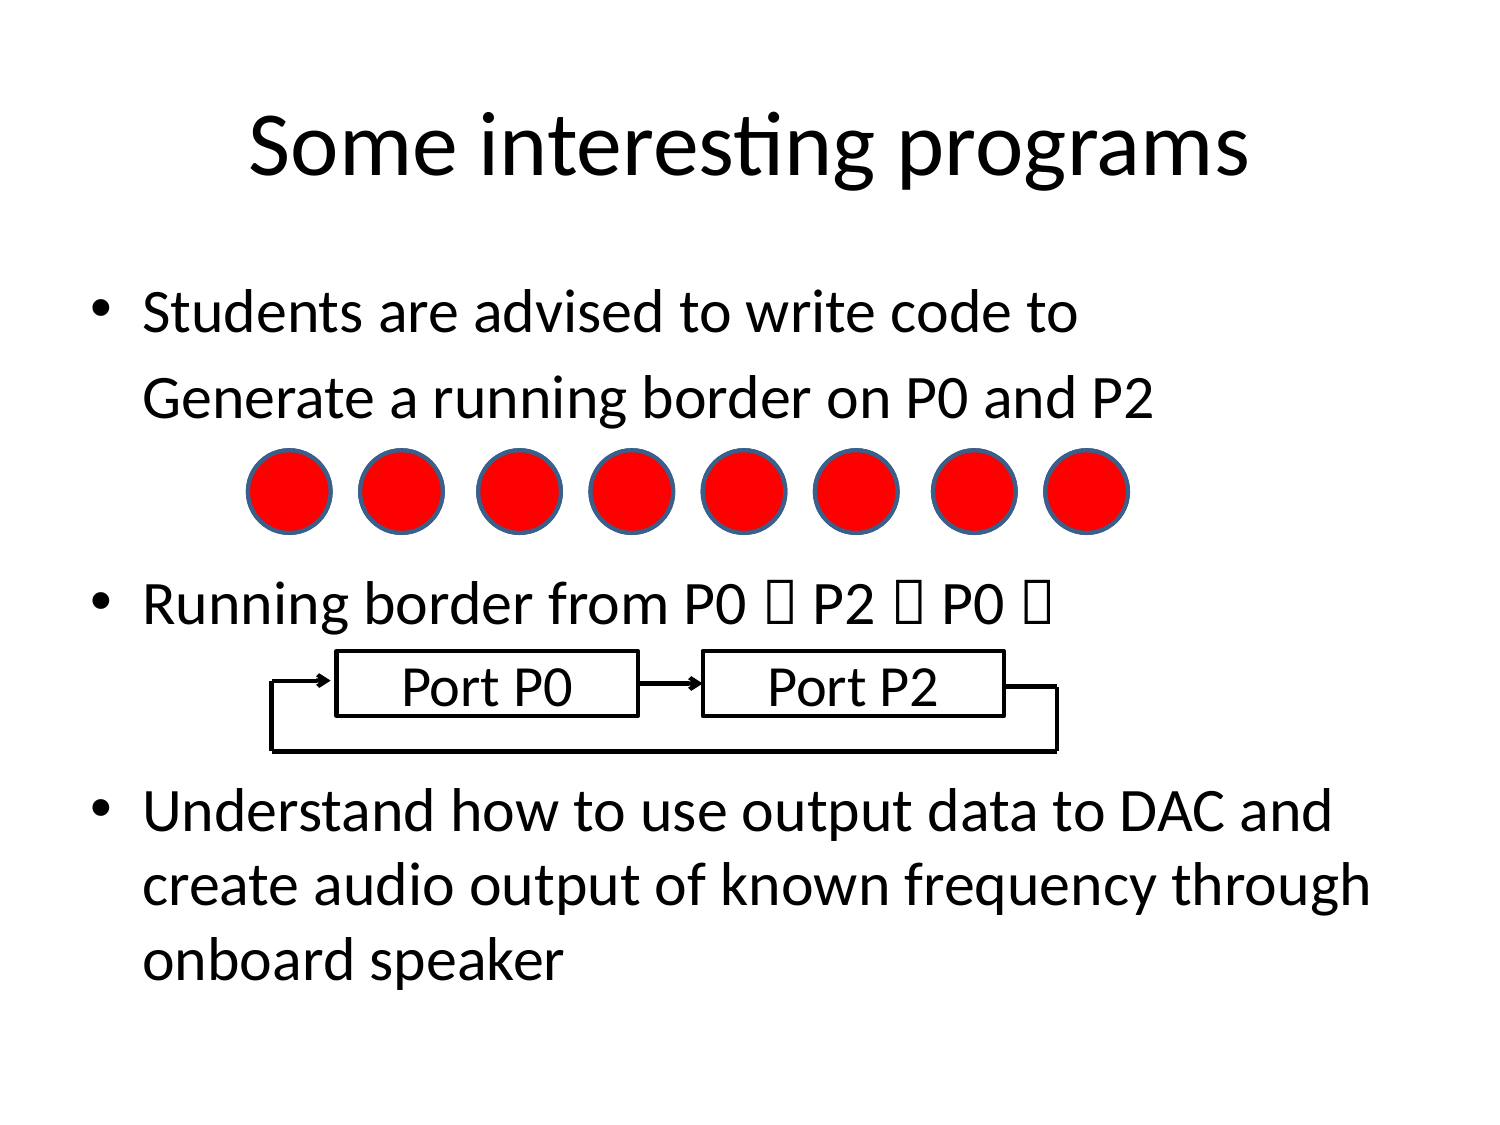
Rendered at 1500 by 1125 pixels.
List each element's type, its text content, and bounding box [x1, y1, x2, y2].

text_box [247, 449, 1129, 534]
text_box Port P2 [701, 649, 1006, 718]
title Some interesting programs [75, 45, 1425, 233]
text_box Port P0 [334, 649, 640, 718]
list Students are advised to write code to Generate a running border on P0 and P2 Running border from P0  P2  P0  Understand how to use output data to DAC and create audio output of known frequency through onboard speaker [75, 262, 1425, 1005]
